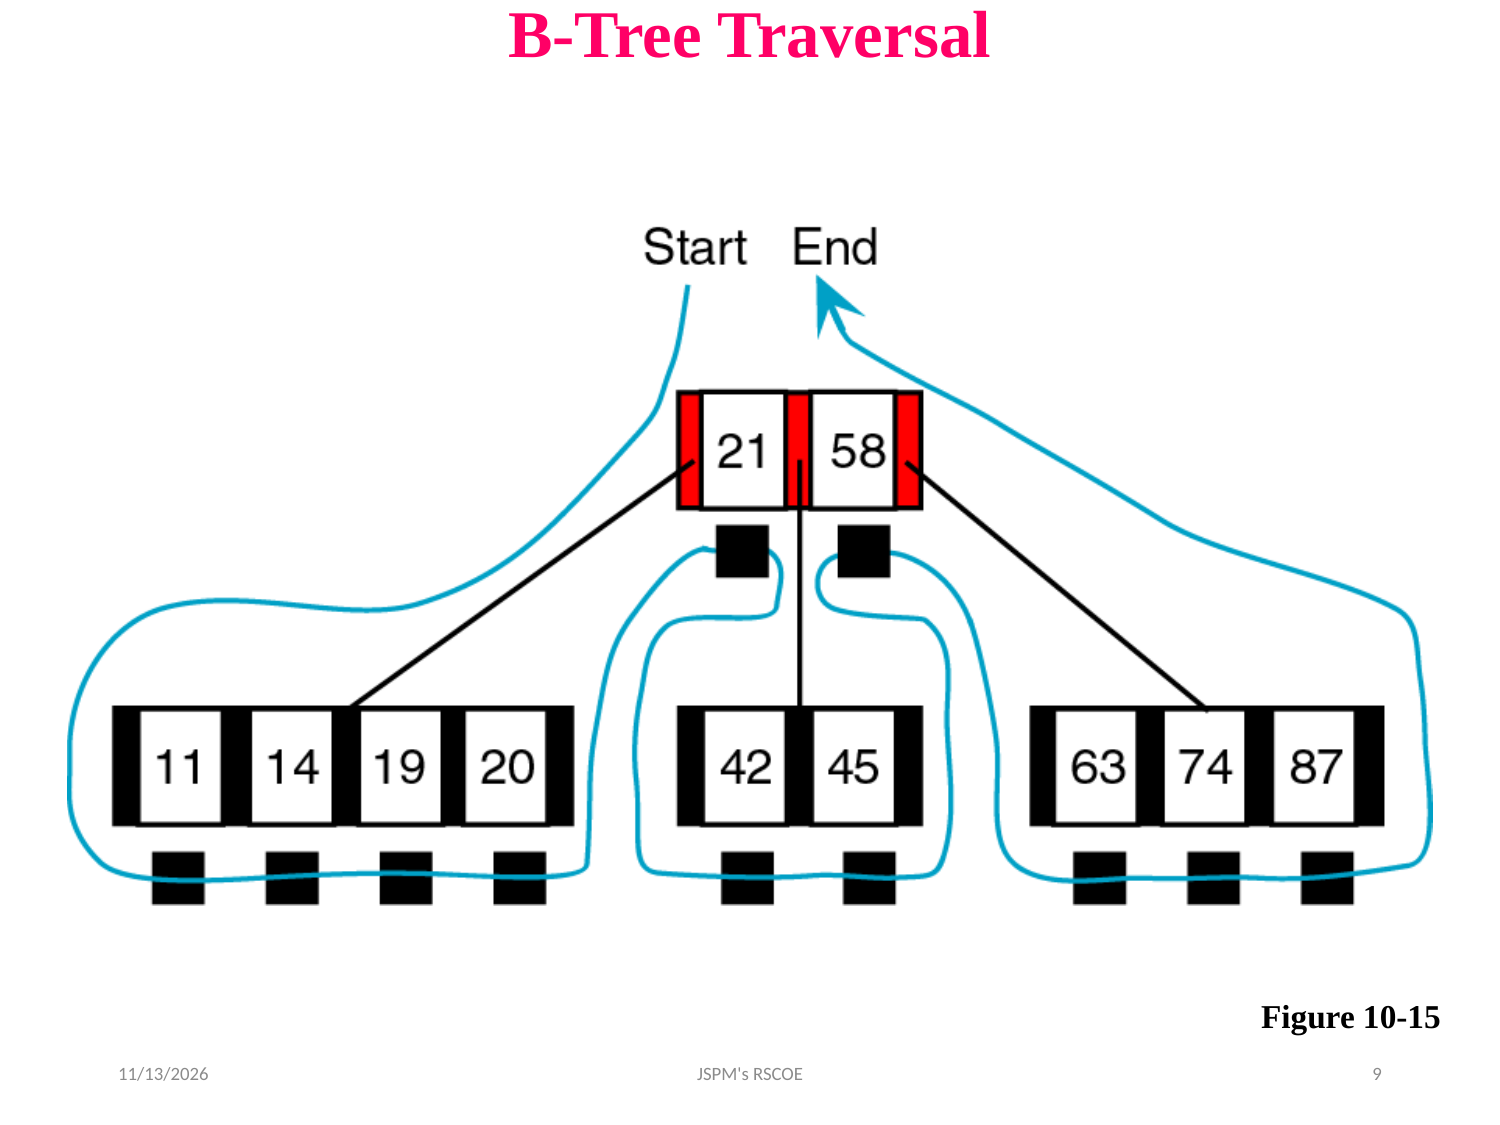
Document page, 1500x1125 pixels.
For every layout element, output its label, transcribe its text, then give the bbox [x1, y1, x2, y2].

footer JSPM's RSCOE [496, 1042, 1004, 1103]
text_box Figure 10-15 [1246, 987, 1457, 1043]
text_box B-Tree Traversal [74, 0, 1425, 88]
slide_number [103, 1042, 441, 1103]
slide_number 9 [1059, 1042, 1397, 1103]
picture [67, 218, 1433, 906]
